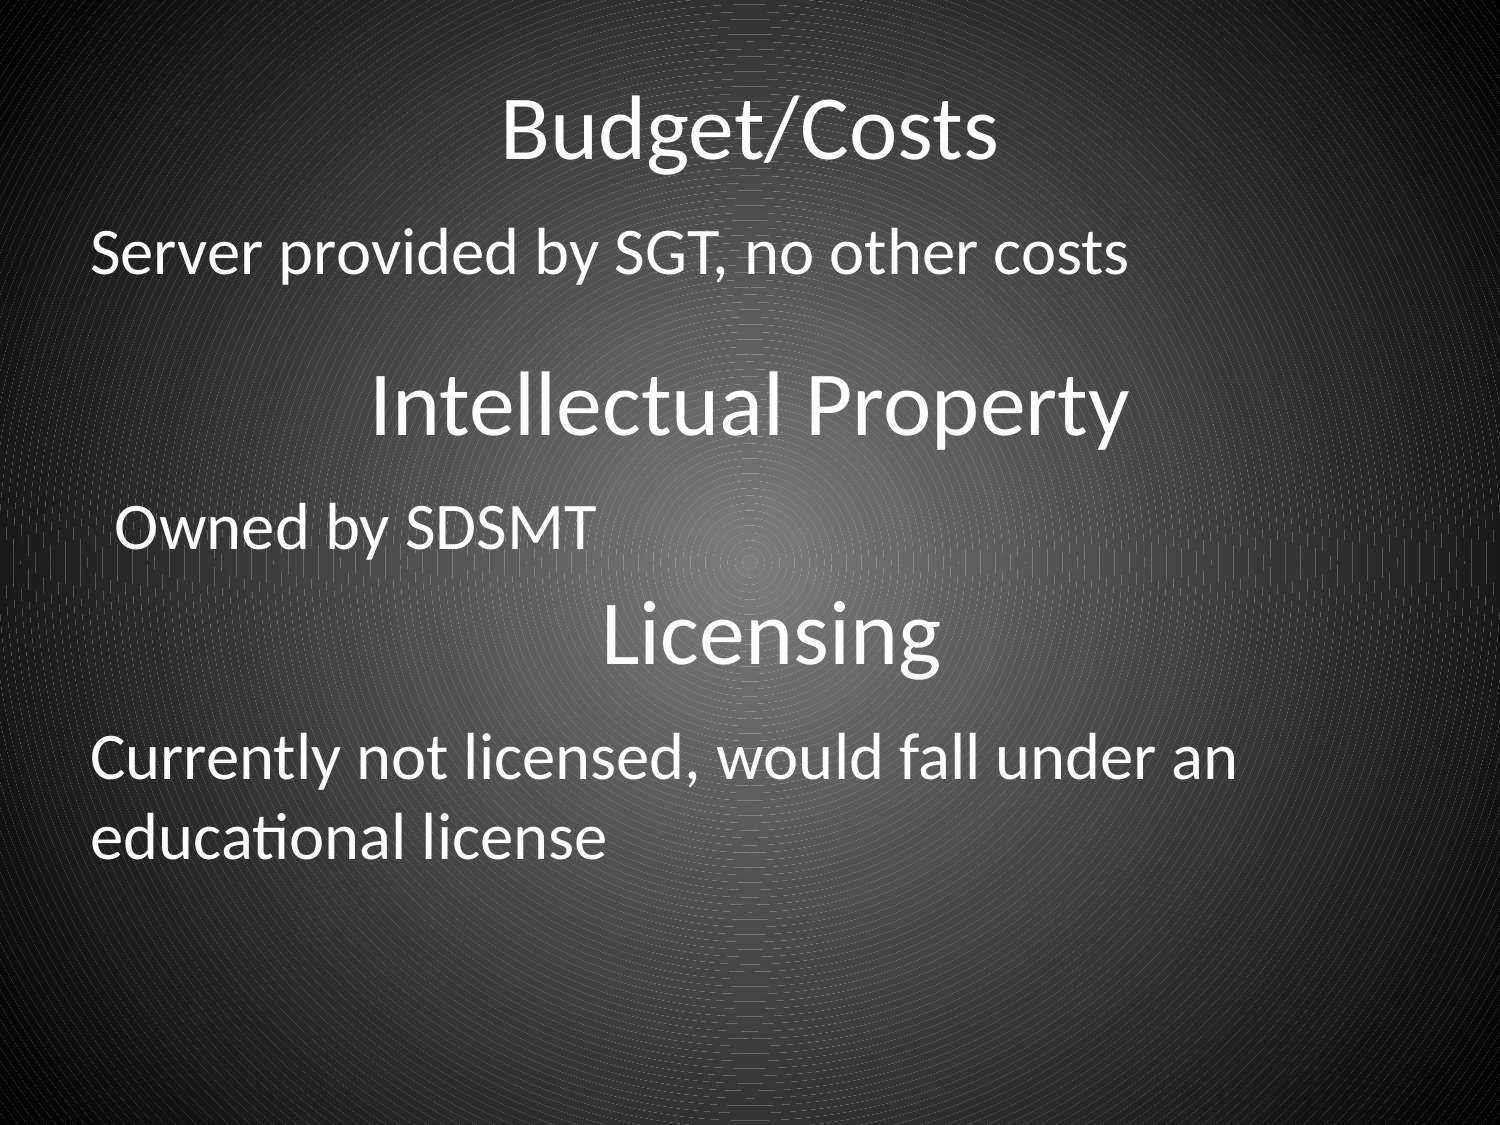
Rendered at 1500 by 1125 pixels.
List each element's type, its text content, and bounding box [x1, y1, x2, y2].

text_box Owned by SDSMT [99, 475, 1450, 601]
text_box Currently not licensed, would fall under an educational license [74, 704, 1425, 925]
list Server provided by SGT, no other costs [75, 200, 1425, 320]
title Budget/Costs [75, 45, 1425, 200]
text_box Licensing [96, 549, 1447, 705]
text_box Intellectual Property [74, 320, 1425, 476]
